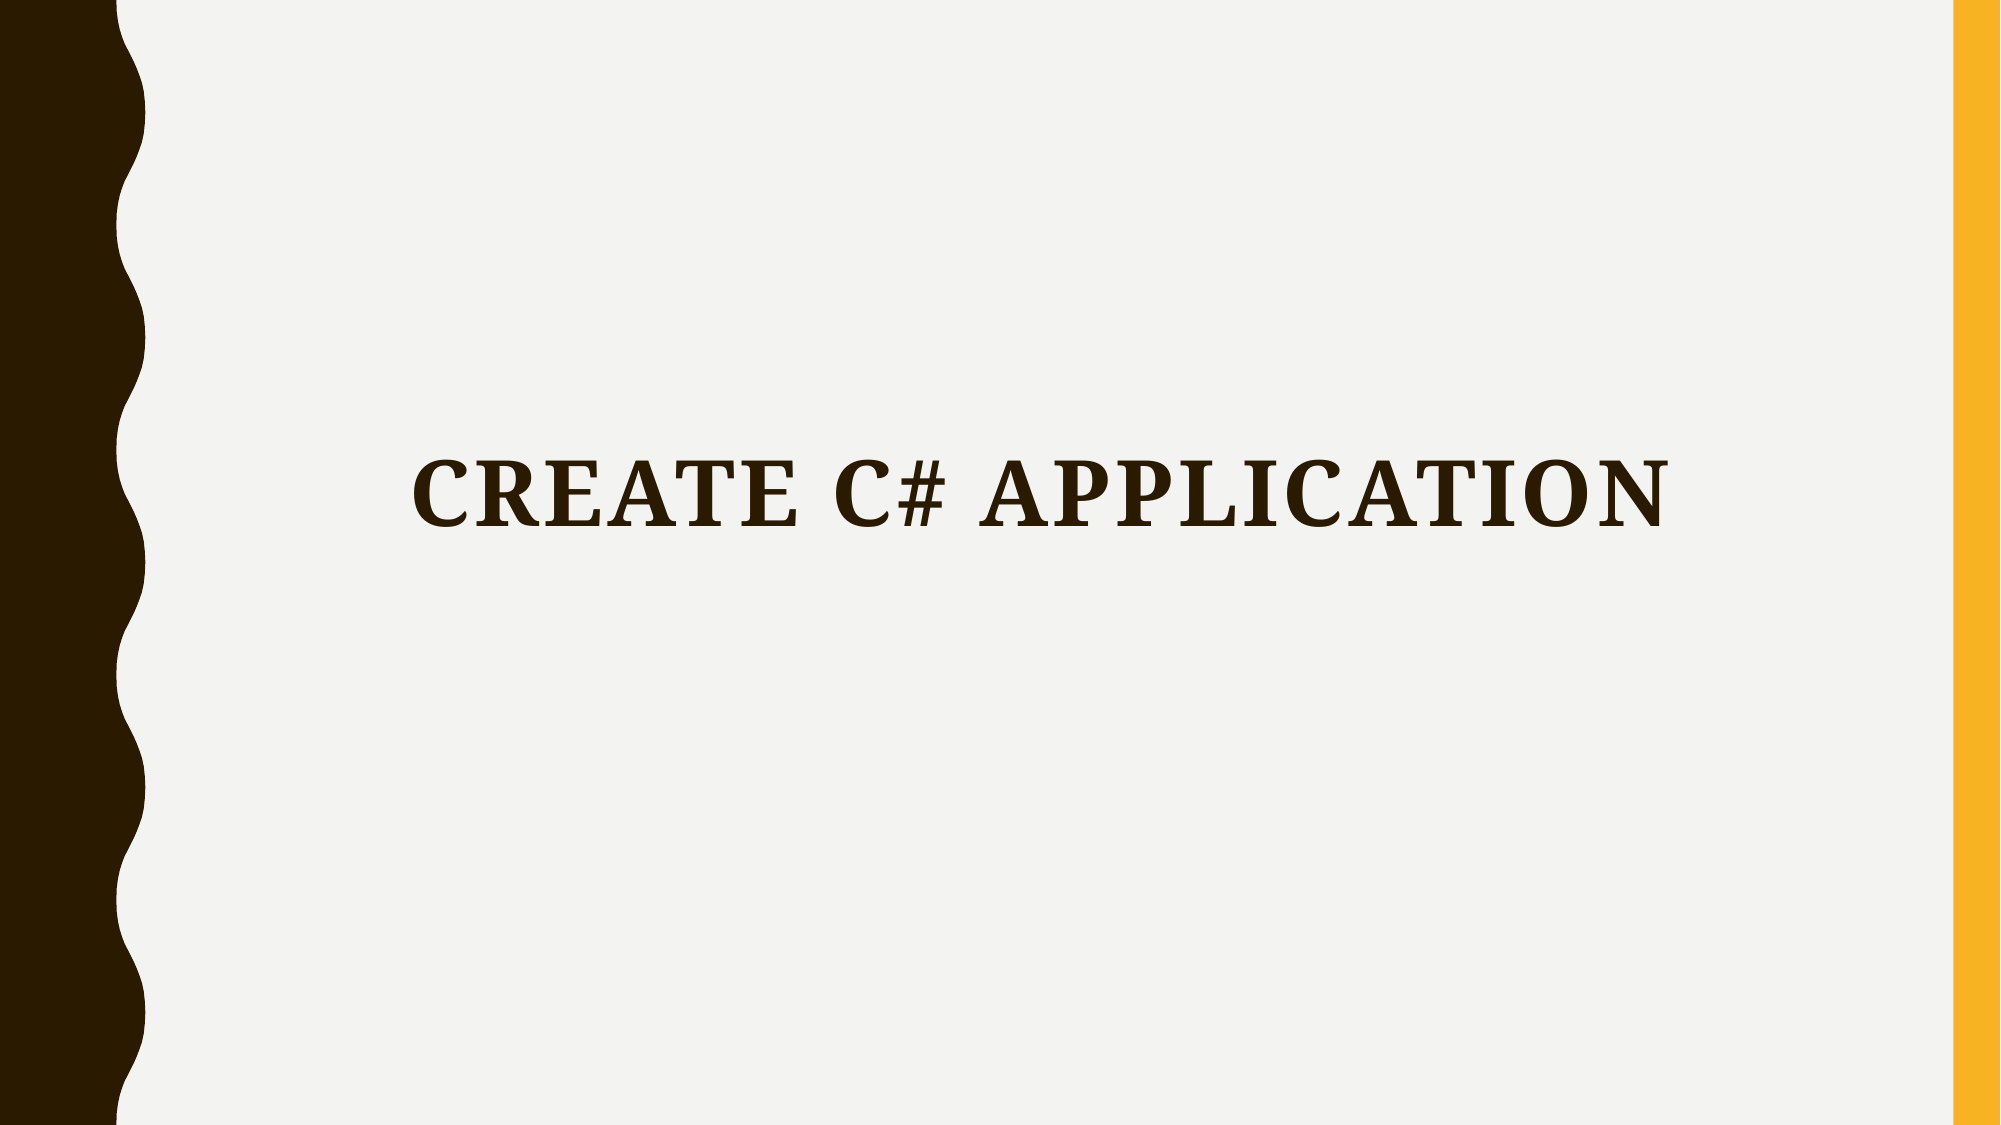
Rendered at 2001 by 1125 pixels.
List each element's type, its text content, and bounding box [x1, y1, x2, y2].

title Create c# application [205, 440, 1875, 782]
